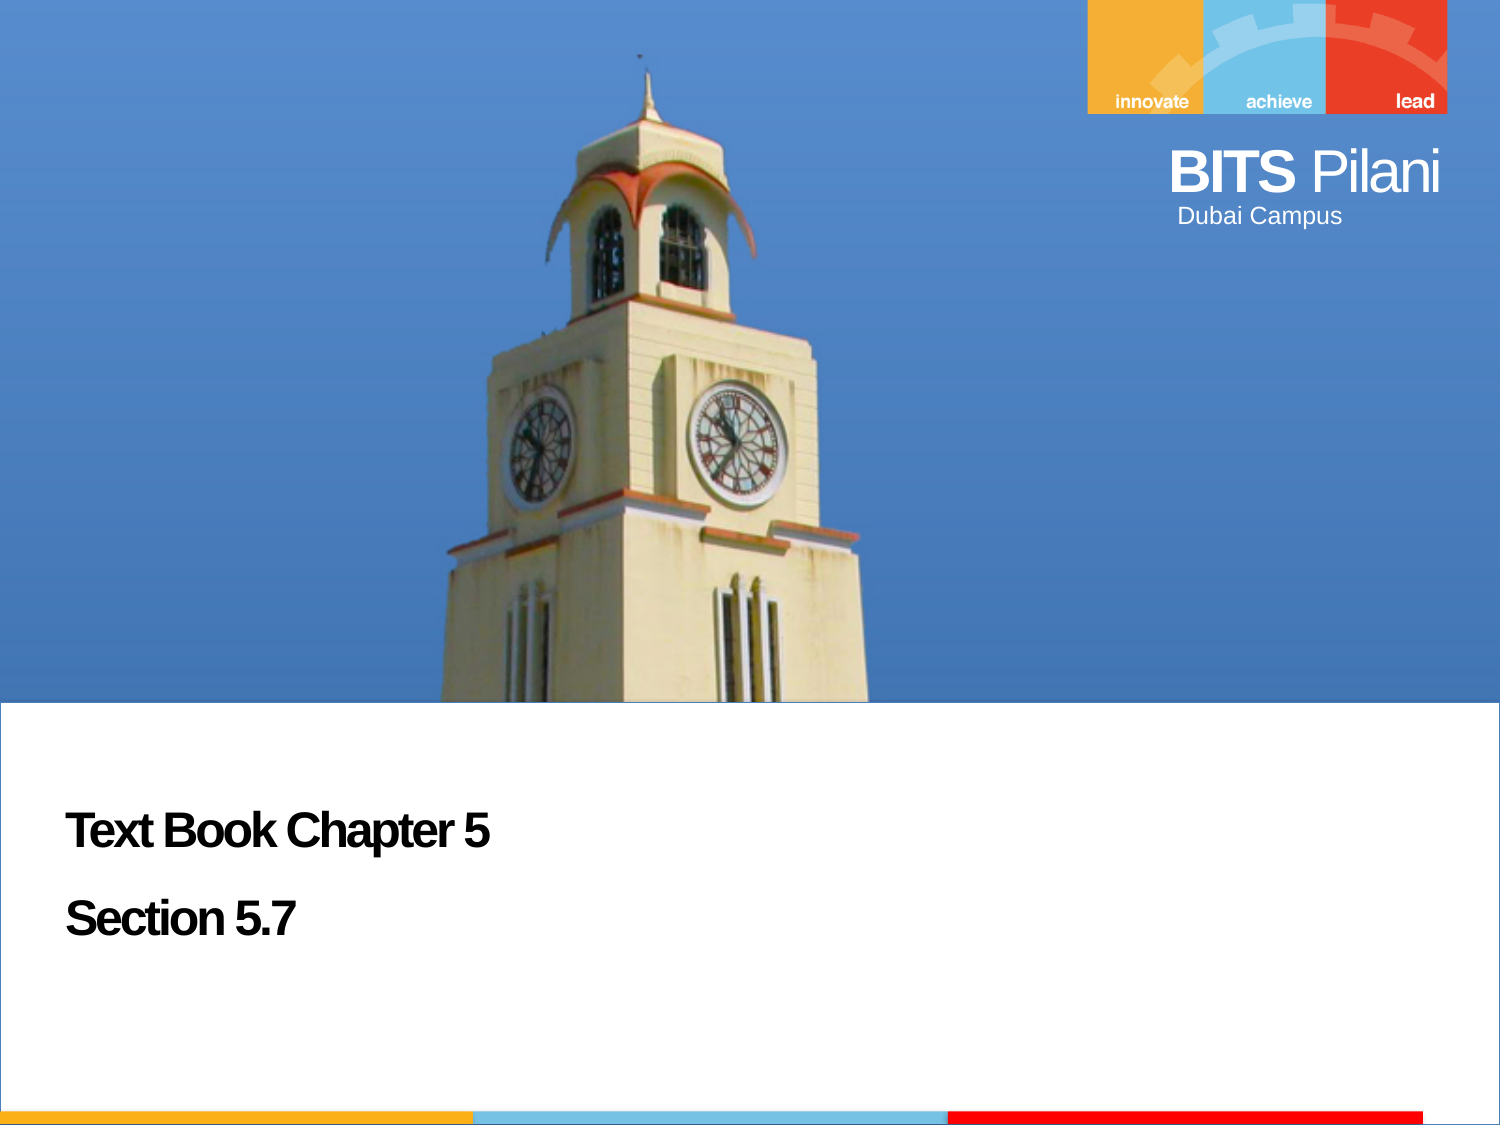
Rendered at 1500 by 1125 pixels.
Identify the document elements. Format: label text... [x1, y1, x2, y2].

picture [0, 0, 1500, 702]
list Text Book Chapter 5 Section 5.7 [50, 762, 1438, 1025]
